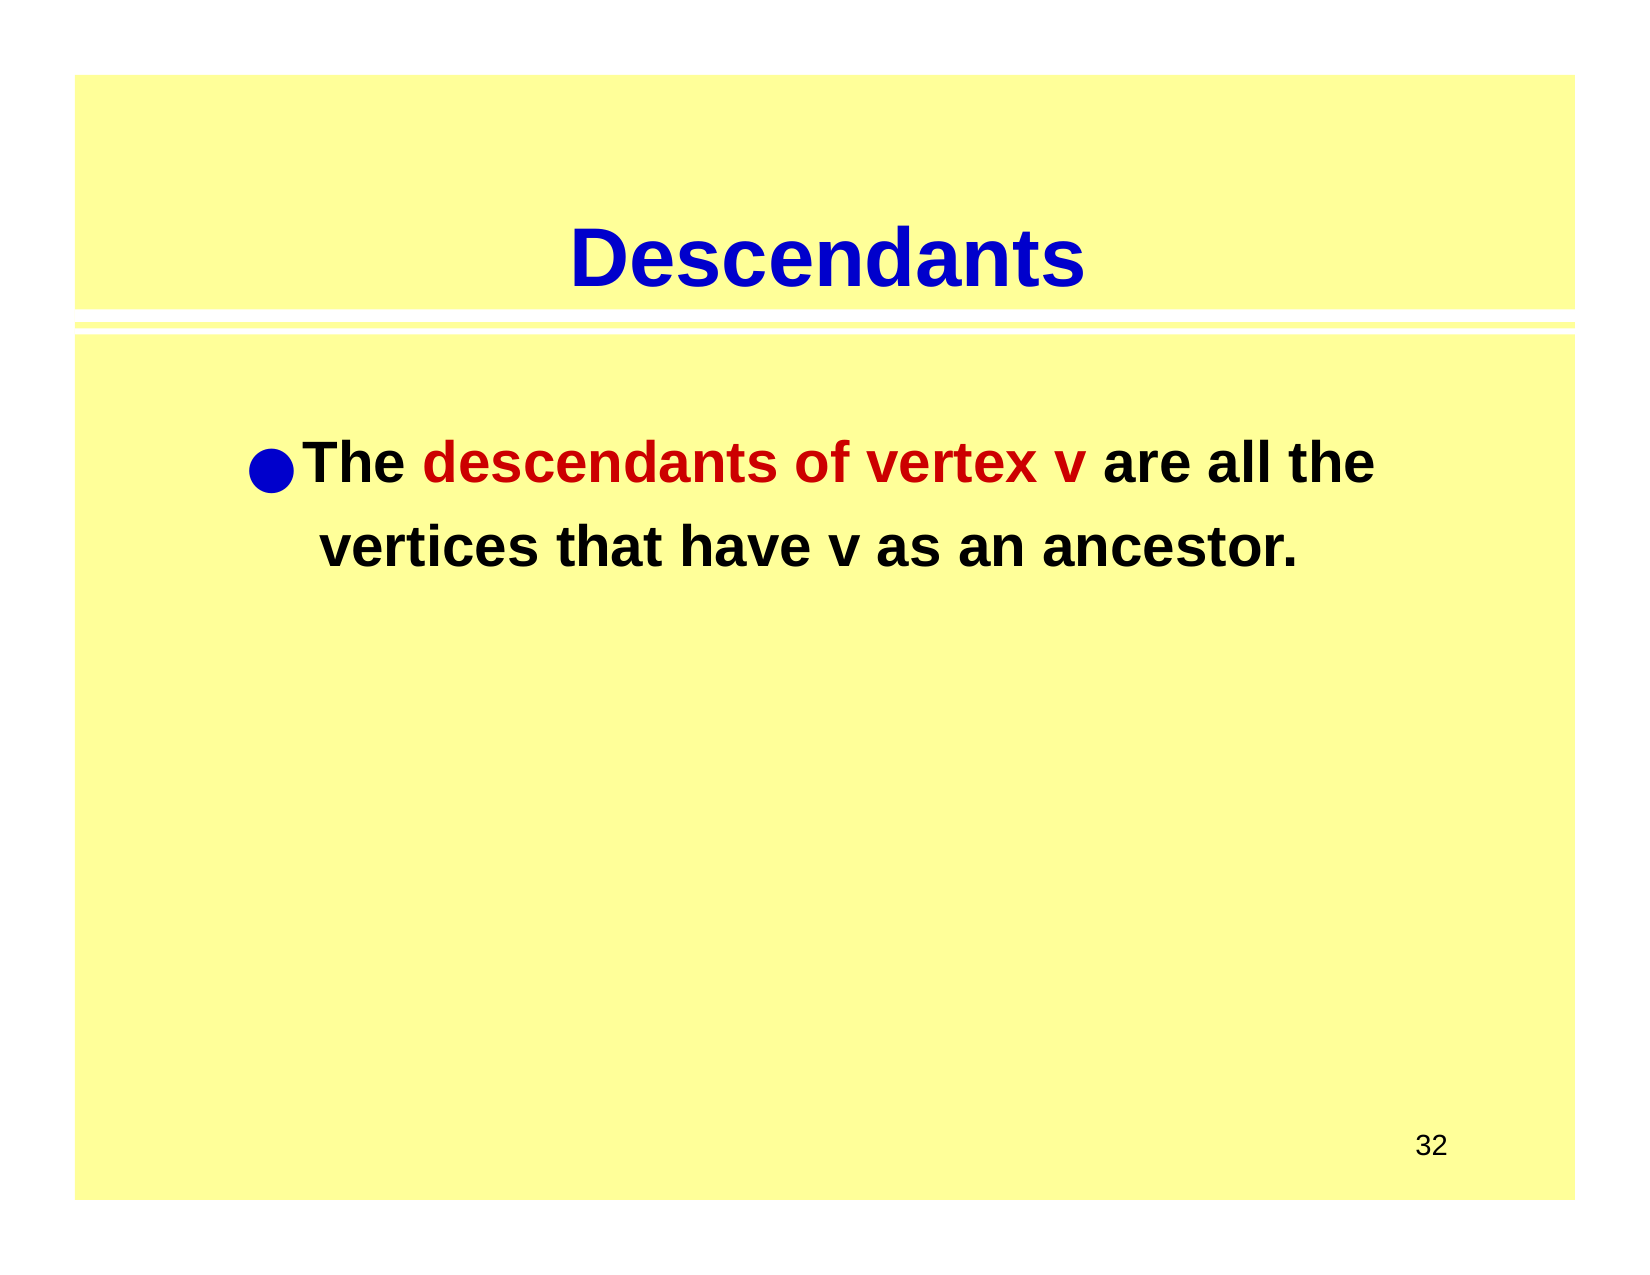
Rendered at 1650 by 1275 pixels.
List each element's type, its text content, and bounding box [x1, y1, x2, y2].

slide_number 32 [1409, 1120, 1454, 1275]
text_box The descendants of vertex v are all the vertices that have v as an ancestor. [244, 408, 1380, 579]
title Descendants [567, 200, 1092, 416]
